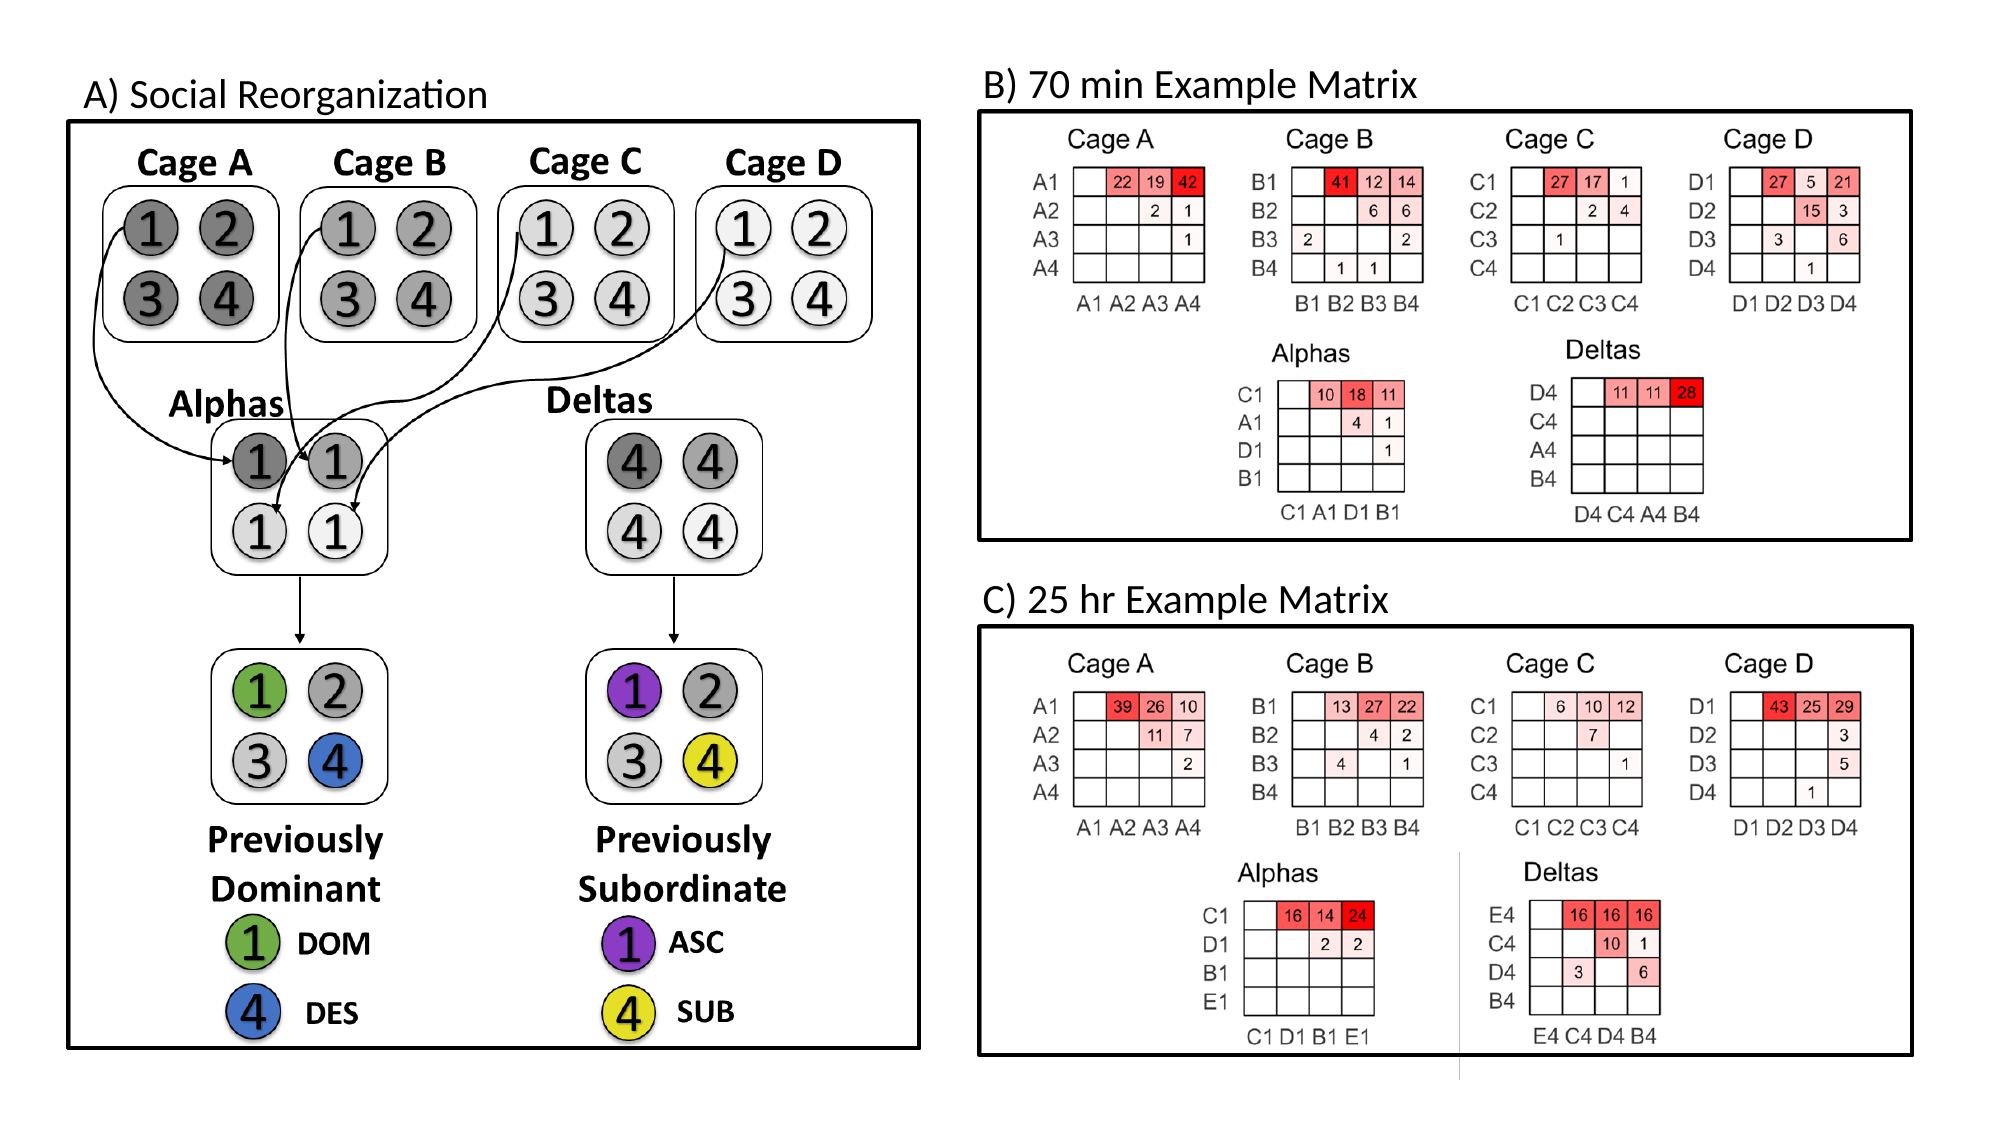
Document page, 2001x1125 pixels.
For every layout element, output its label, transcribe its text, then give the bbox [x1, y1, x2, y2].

text_box B) 70 min Example Matrix [968, 49, 1443, 115]
text_box A) Social Reorganization [68, 59, 514, 119]
picture [977, 624, 1914, 1080]
picture [977, 109, 1913, 555]
picture [66, 119, 921, 1091]
text_box C) 25 hr Example Matrix [967, 564, 1414, 630]
